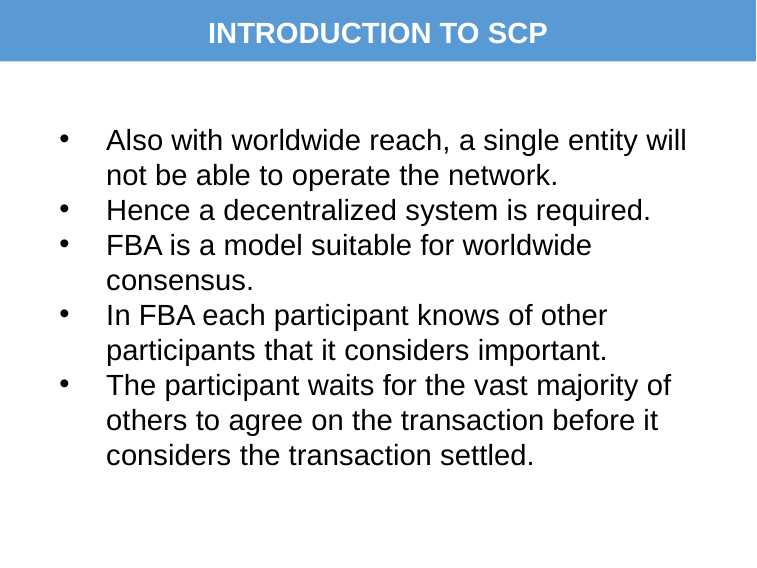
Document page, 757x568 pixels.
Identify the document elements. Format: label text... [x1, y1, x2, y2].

list Also with worldwide reach, a single entity will not be able to operate the network. Hence a decentralized system is required. FBA is a model suitable for worldwide consensus. In FBA each participant knows of other participants that it considers important. The participant waits for the vast majority of others to agree on the transaction before it considers the transaction settled. [59, 121, 697, 511]
title INTRODUCTION TO SCP [171, 14, 585, 50]
